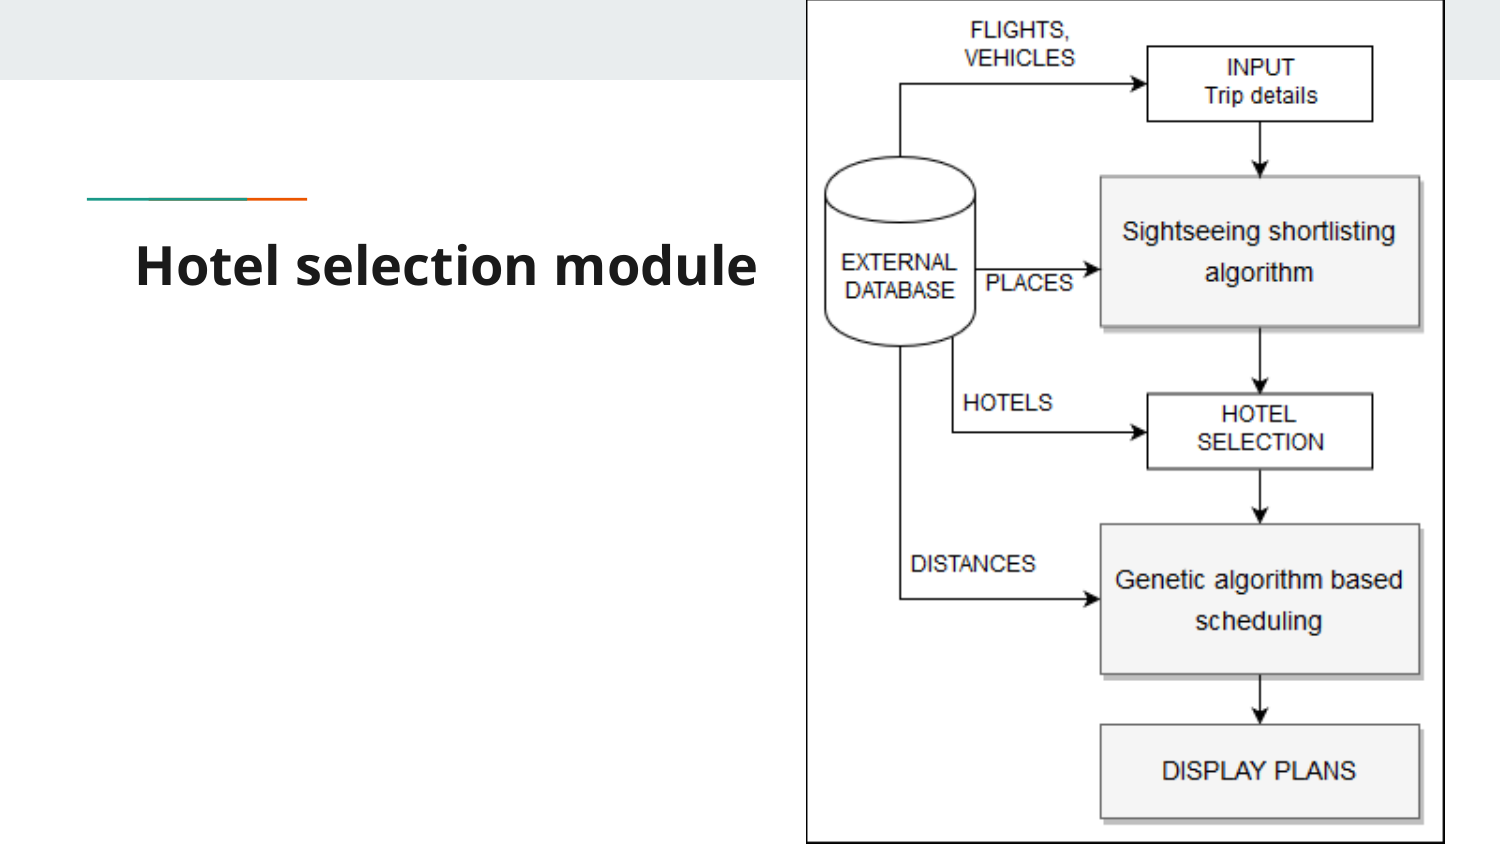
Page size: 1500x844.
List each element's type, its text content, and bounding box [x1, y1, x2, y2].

title Hotel selection module [119, 216, 800, 305]
picture [806, 0, 1445, 844]
